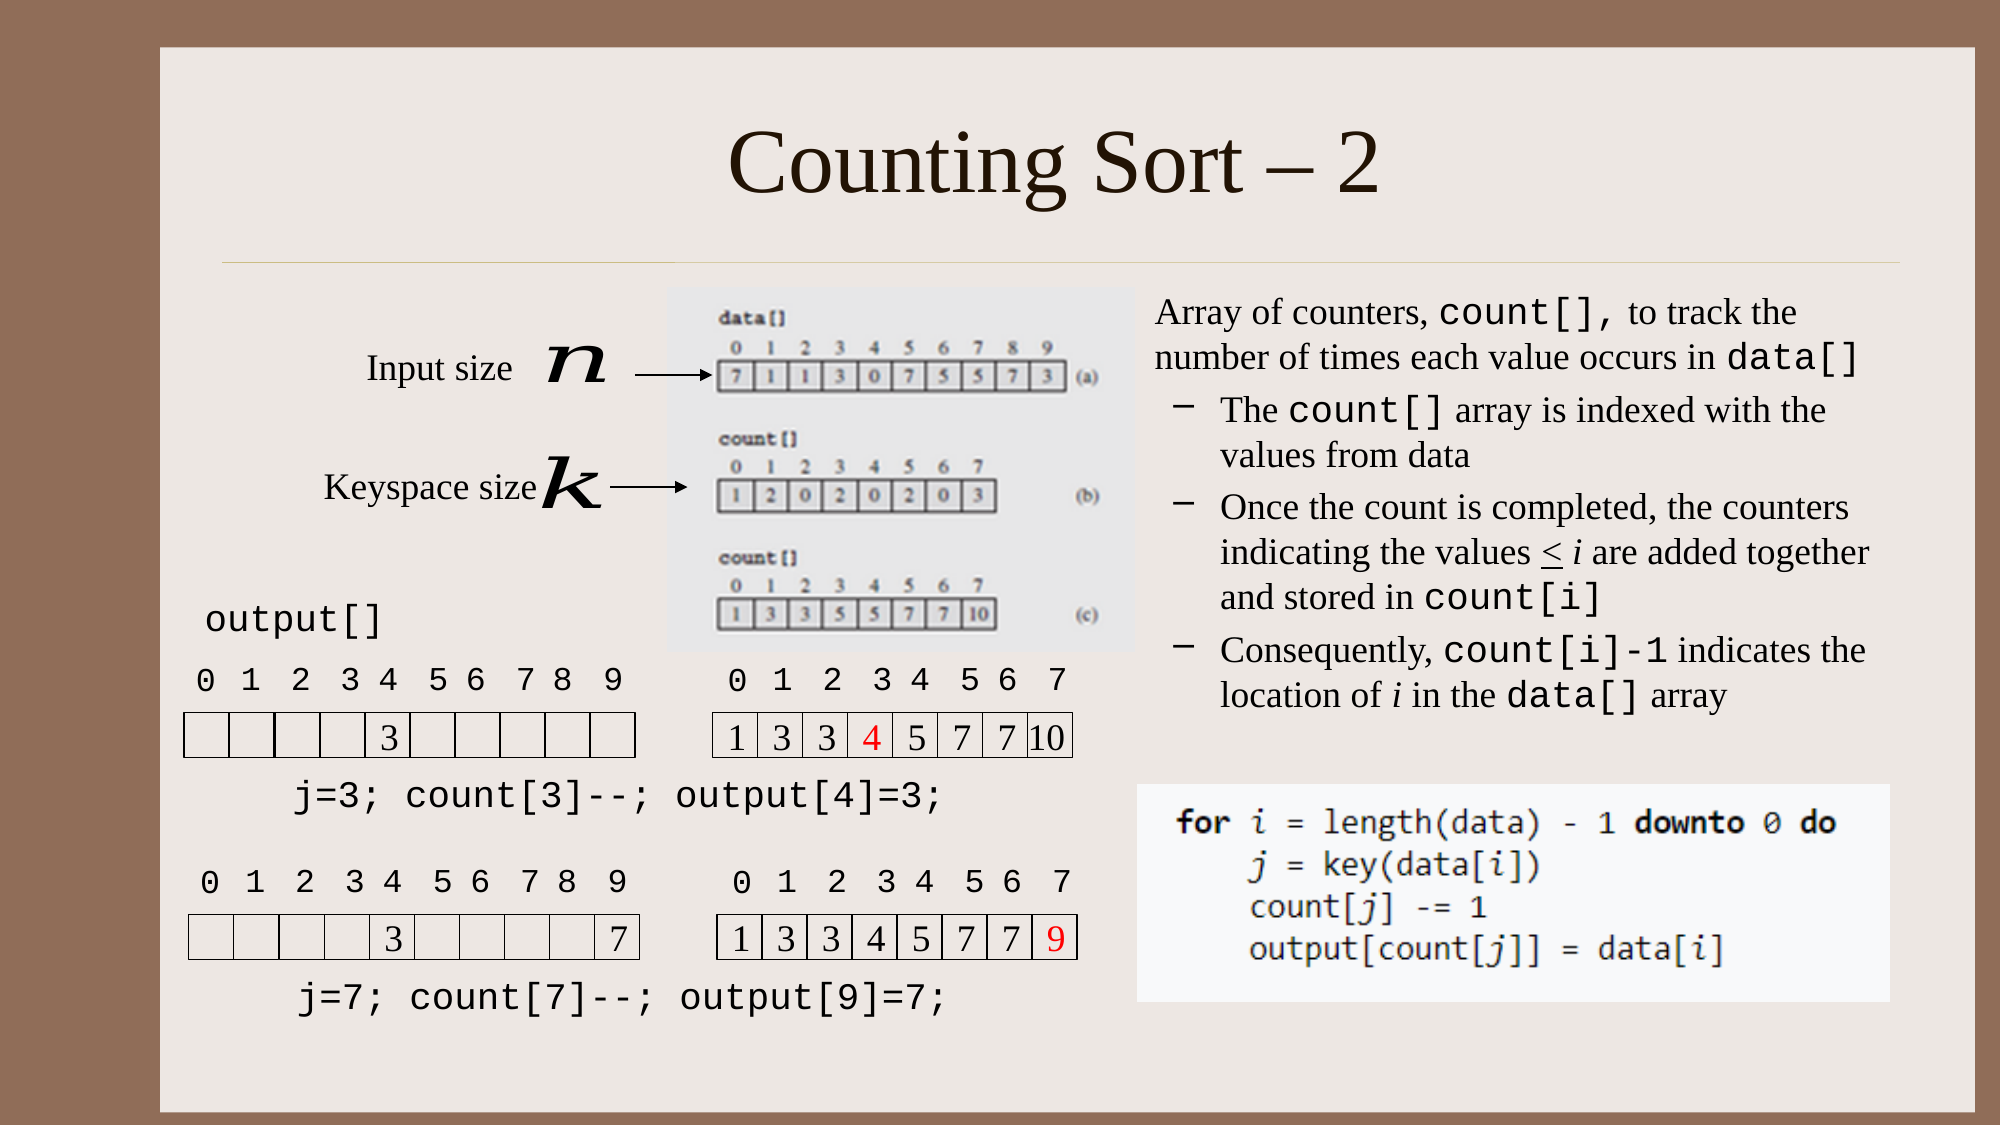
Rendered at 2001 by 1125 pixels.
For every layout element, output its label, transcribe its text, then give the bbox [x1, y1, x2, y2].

text_box 9 [1032, 914, 1077, 960]
text_box 7 [937, 712, 982, 758]
text_box 0 [717, 853, 767, 908]
text_box [319, 712, 364, 758]
text_box 9 [588, 649, 639, 705]
text_box 3 [857, 661, 895, 705]
text_box 5 [413, 649, 451, 705]
text_box [589, 712, 635, 758]
text_box 3 [369, 914, 414, 960]
text_box 3 [802, 712, 847, 758]
text_box 3 [761, 914, 806, 960]
text_box [499, 712, 544, 758]
text_box 7 [986, 914, 1032, 960]
text_box 8 [542, 851, 592, 907]
text_box 7 [941, 914, 986, 960]
text_box 0 [712, 661, 763, 706]
text_box 0 [185, 853, 236, 908]
text_box 6 [987, 851, 1037, 907]
text_box 5 [418, 851, 455, 907]
text_box 4 [363, 649, 413, 705]
text_box [504, 914, 549, 960]
text_box 3 [330, 851, 368, 907]
text_box 7 [594, 914, 640, 960]
text_box 9 [593, 851, 643, 907]
text_box 3 [861, 851, 899, 907]
text_box 2 [807, 661, 857, 705]
text_box [454, 712, 499, 758]
text_box 3 [364, 712, 409, 758]
text_box j=7; count[7]--; output[9]=7; [282, 964, 965, 1025]
text_box 5 [945, 661, 982, 705]
text_box Input size [351, 336, 529, 396]
text_box 1 [716, 914, 761, 960]
text_box 4 [847, 712, 892, 758]
text_box j=3; count[3]--; output[4]=3; [277, 762, 960, 823]
text_box [279, 914, 324, 960]
text_box 2 [276, 649, 325, 705]
text_box [184, 712, 229, 758]
picture [667, 286, 1136, 652]
text_box [549, 914, 594, 960]
text_box 5 [949, 851, 987, 907]
text_box output[] [189, 587, 400, 647]
text_box 1 [762, 851, 812, 907]
text_box 4 [851, 914, 896, 960]
text_box [275, 712, 319, 758]
text_box 6 [451, 649, 501, 705]
text_box [409, 712, 454, 758]
text_box 7 [982, 712, 1028, 758]
picture [1136, 784, 1891, 1002]
text_box 3 [325, 649, 363, 705]
text_box 4 [368, 851, 418, 907]
text_box 7 [1037, 851, 1088, 907]
text_box 4 [899, 851, 949, 907]
text_box [459, 914, 504, 960]
text_box 6 [982, 661, 1032, 705]
text_box 1 [712, 712, 757, 758]
text_box 1 [757, 661, 807, 705]
text_box Keyspace size [308, 454, 590, 515]
text_box 6 [455, 851, 505, 907]
text_box 5 [896, 914, 941, 960]
text_box 5 [892, 712, 937, 758]
text_box 1 [226, 649, 276, 705]
text_box 1 [230, 851, 280, 907]
text_box [414, 914, 459, 960]
text_box [188, 914, 233, 960]
text_box 3 [806, 914, 851, 960]
title Counting Sort – 2 [233, 62, 1900, 250]
list Array of counters, count[], to track the number of times each value occurs in data[] The count[] array is indexed with the values from data Once the count is completed, the counters indicating the values < i are added together and stored in count[i] Consequently, count[i]-1 indicates the location of i in the data[] array [1083, 279, 1900, 955]
text_box 7 [501, 649, 537, 705]
text_box 2 [280, 851, 330, 907]
text_box 4 [895, 661, 945, 705]
text_box 7 [505, 851, 542, 907]
text_box [544, 712, 589, 758]
text_box 8 [537, 649, 588, 705]
text_box [229, 712, 275, 758]
text_box [233, 914, 279, 960]
text_box 3 [757, 712, 802, 758]
text_box 10 [1028, 712, 1073, 758]
text_box 7 [1032, 661, 1083, 705]
text_box [324, 914, 369, 960]
text_box 0 [181, 651, 231, 706]
text_box 2 [812, 851, 861, 907]
